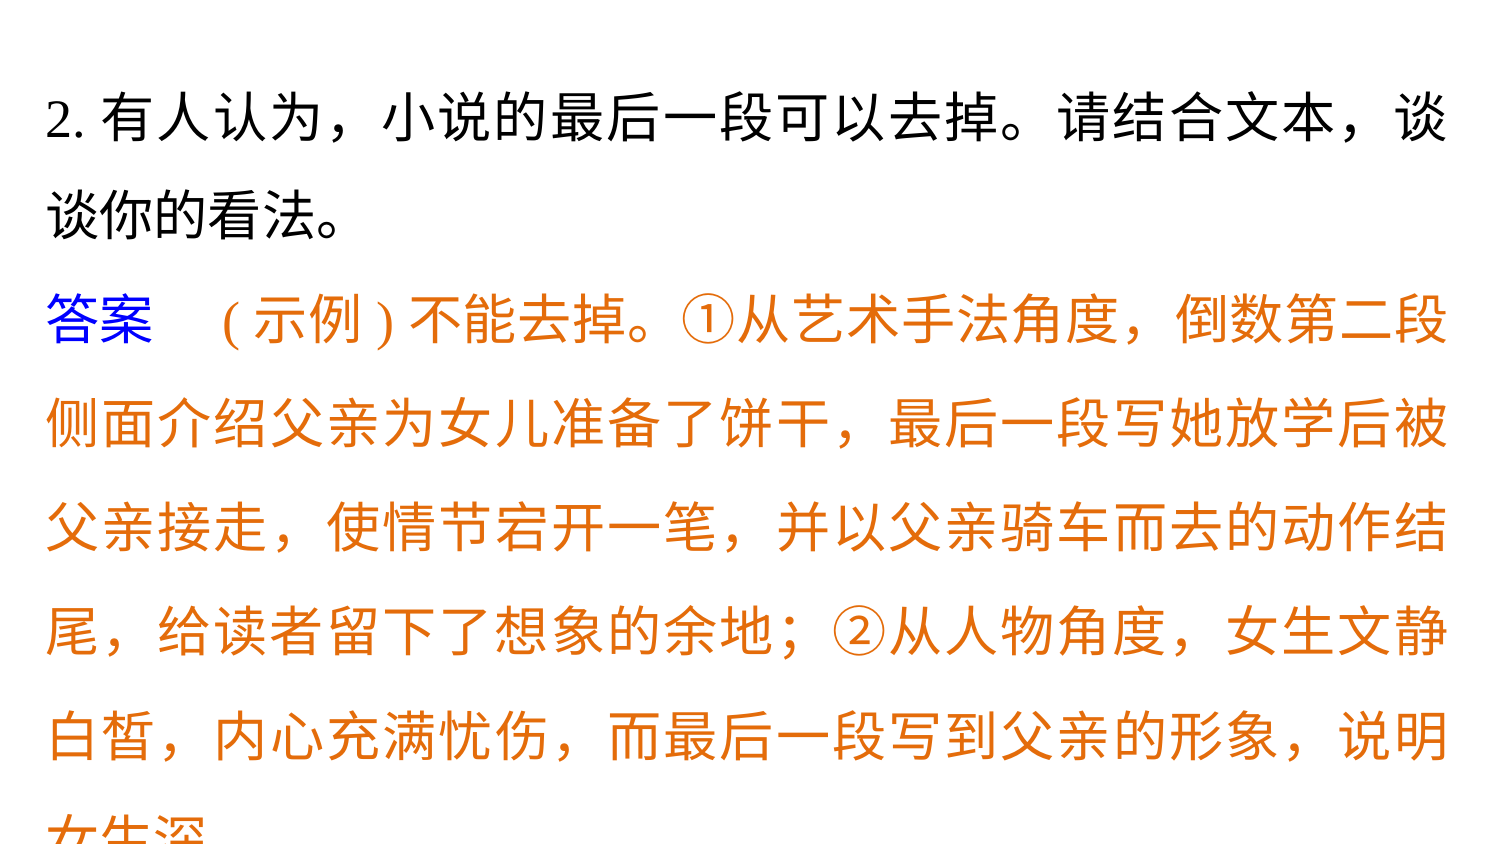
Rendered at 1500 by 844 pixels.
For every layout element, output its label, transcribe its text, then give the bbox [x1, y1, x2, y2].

text_box 2.有人认为，小说的最后一段可以去掉。请结合文本，谈谈你的看法。 答案 (示例)不能去掉。①从艺术手法角度，倒数第二段侧面介绍父亲为女儿准备了饼干，最后一段写她放学后被父亲接走，使情节宕开一笔，并以父亲骑车而去的动作结尾，给读者留下了想象的余地；②从人物角度，女生文静白皙，内心充满忧伤，而最后一段写到父亲的形象，说明女生深 [30, 43, 1464, 844]
